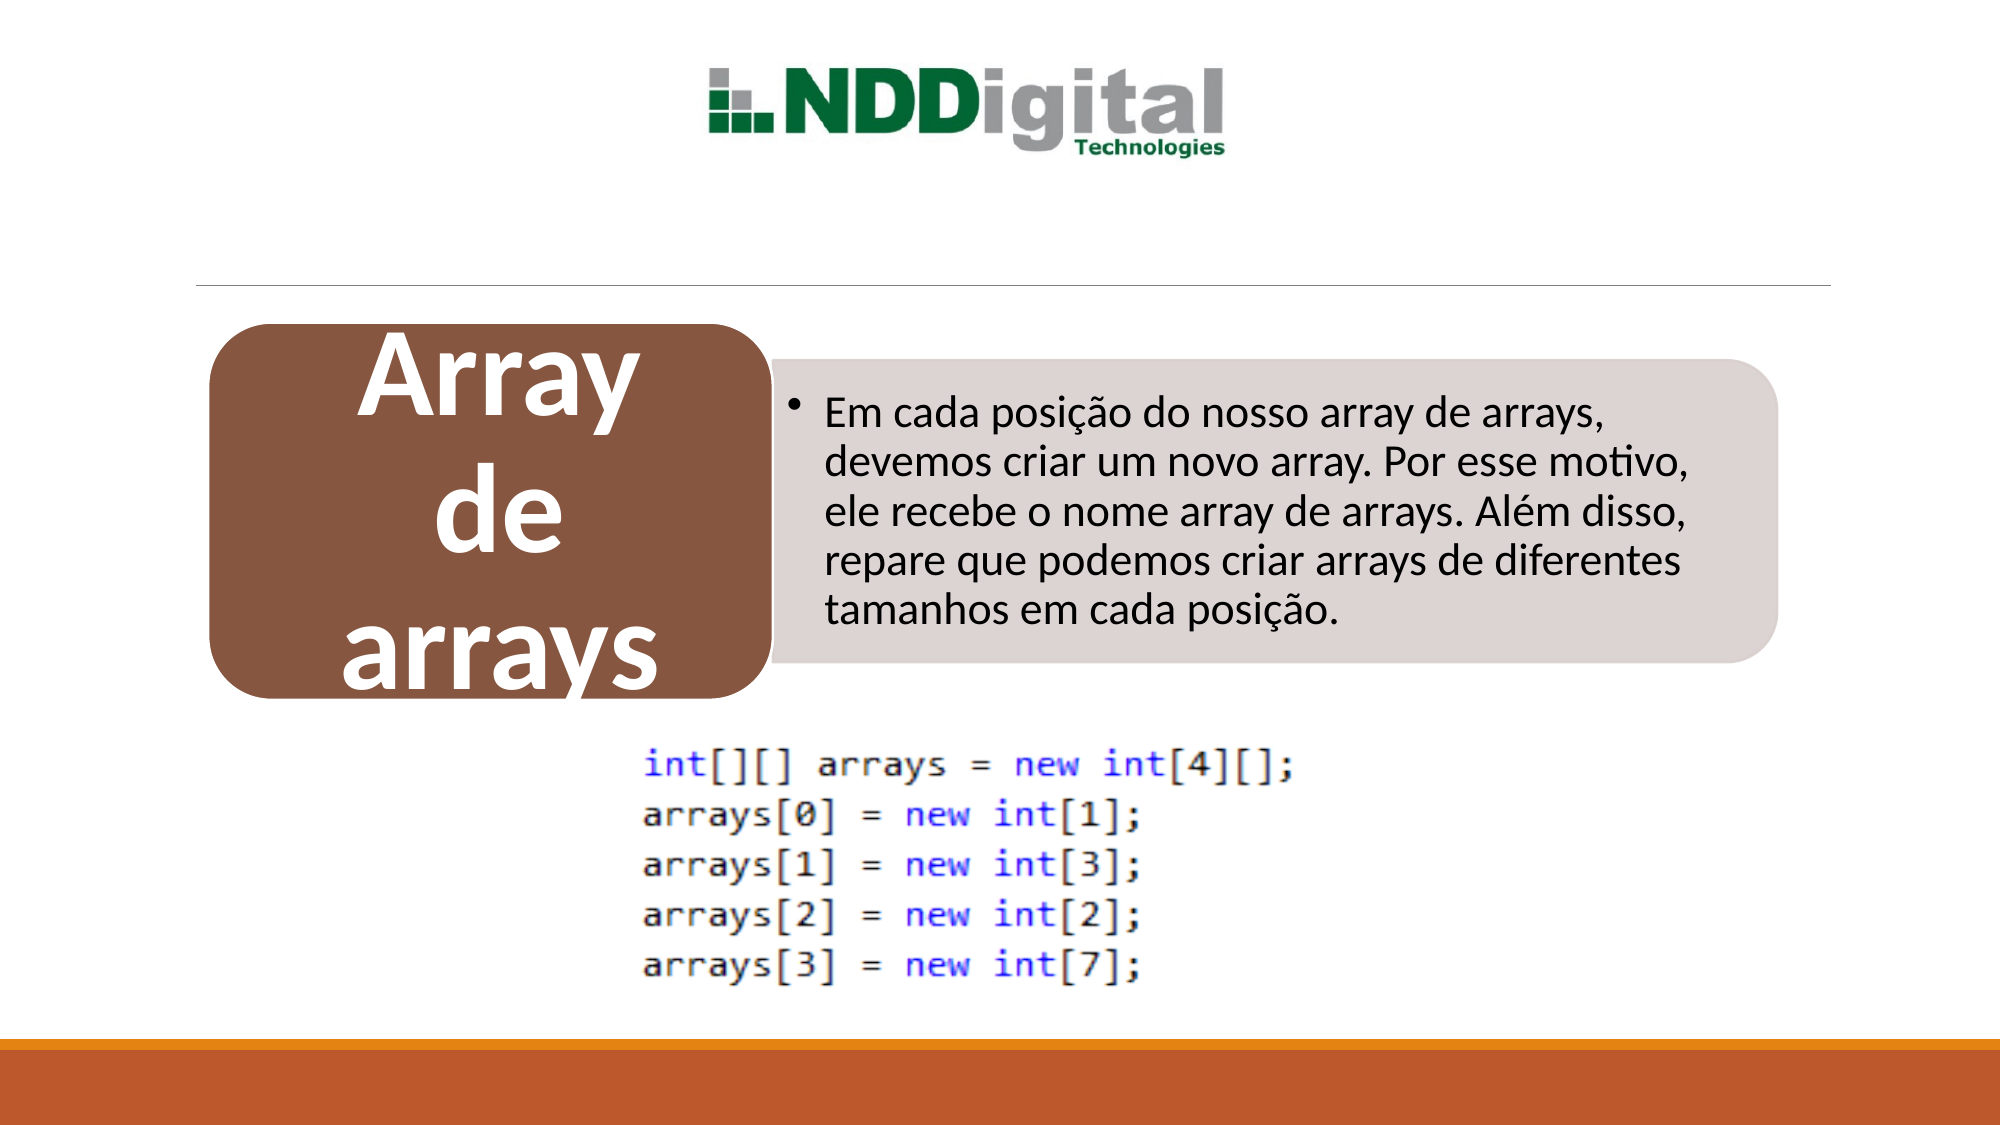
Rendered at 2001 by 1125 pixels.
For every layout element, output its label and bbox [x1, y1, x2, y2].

text_box [207, 322, 1778, 701]
picture [684, 0, 1249, 180]
picture [624, 724, 1308, 1009]
